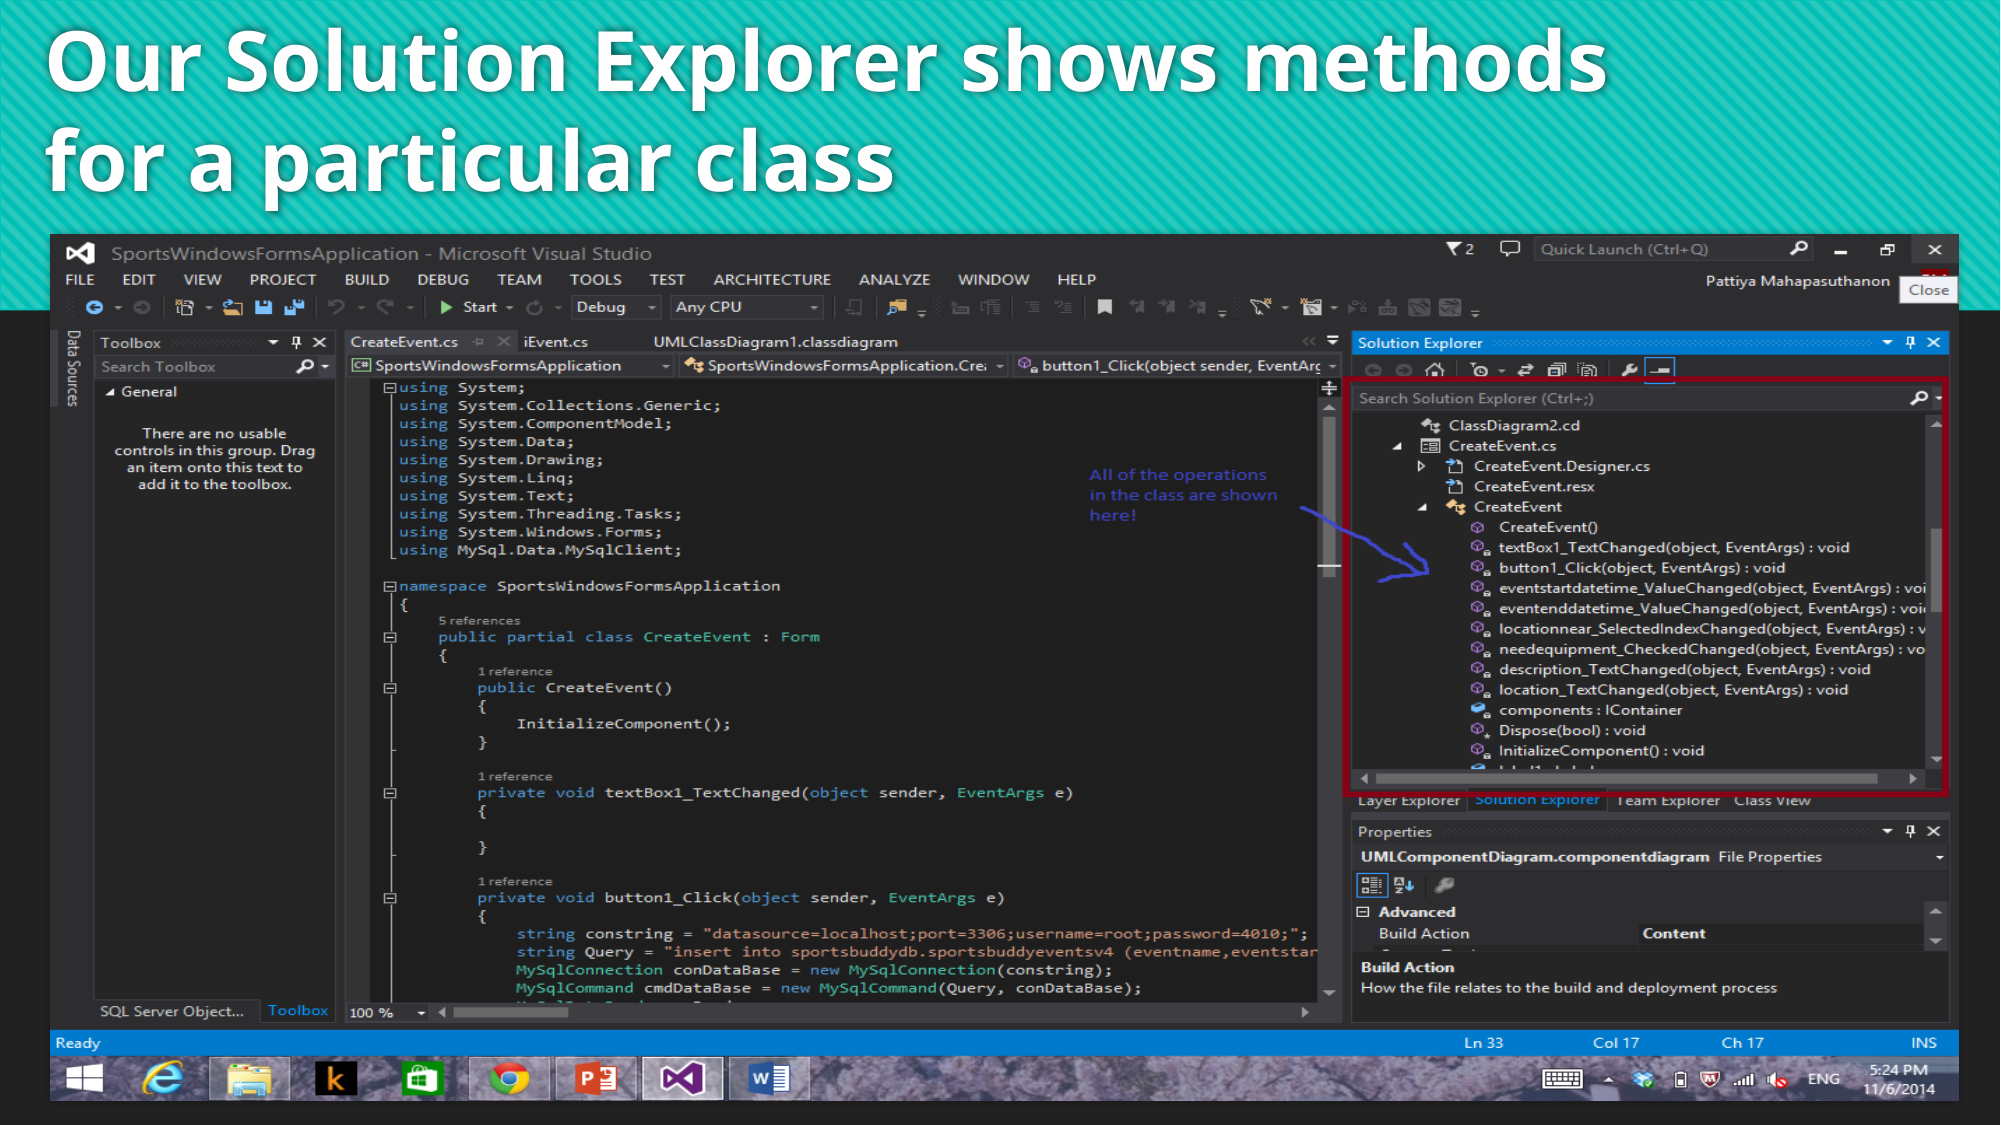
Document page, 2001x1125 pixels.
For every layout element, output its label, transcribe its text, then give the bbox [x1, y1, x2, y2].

title Our Solution Explorer shows methods for a particular class [29, 56, 1764, 216]
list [50, 234, 1959, 1101]
